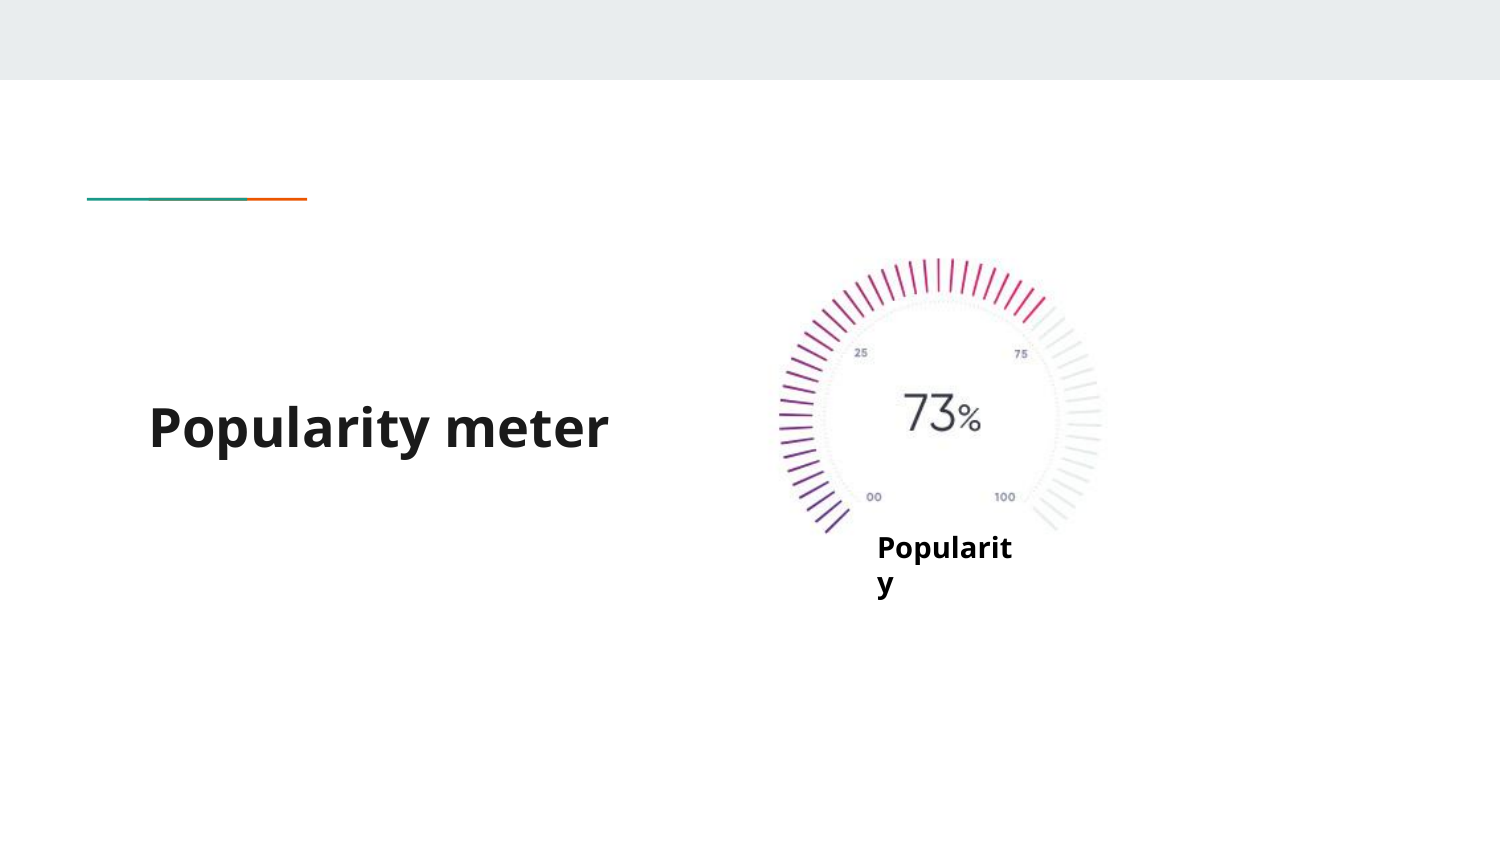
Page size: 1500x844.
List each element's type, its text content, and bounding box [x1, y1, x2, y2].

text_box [749, 250, 1148, 593]
title Popularity meter [133, 377, 663, 466]
